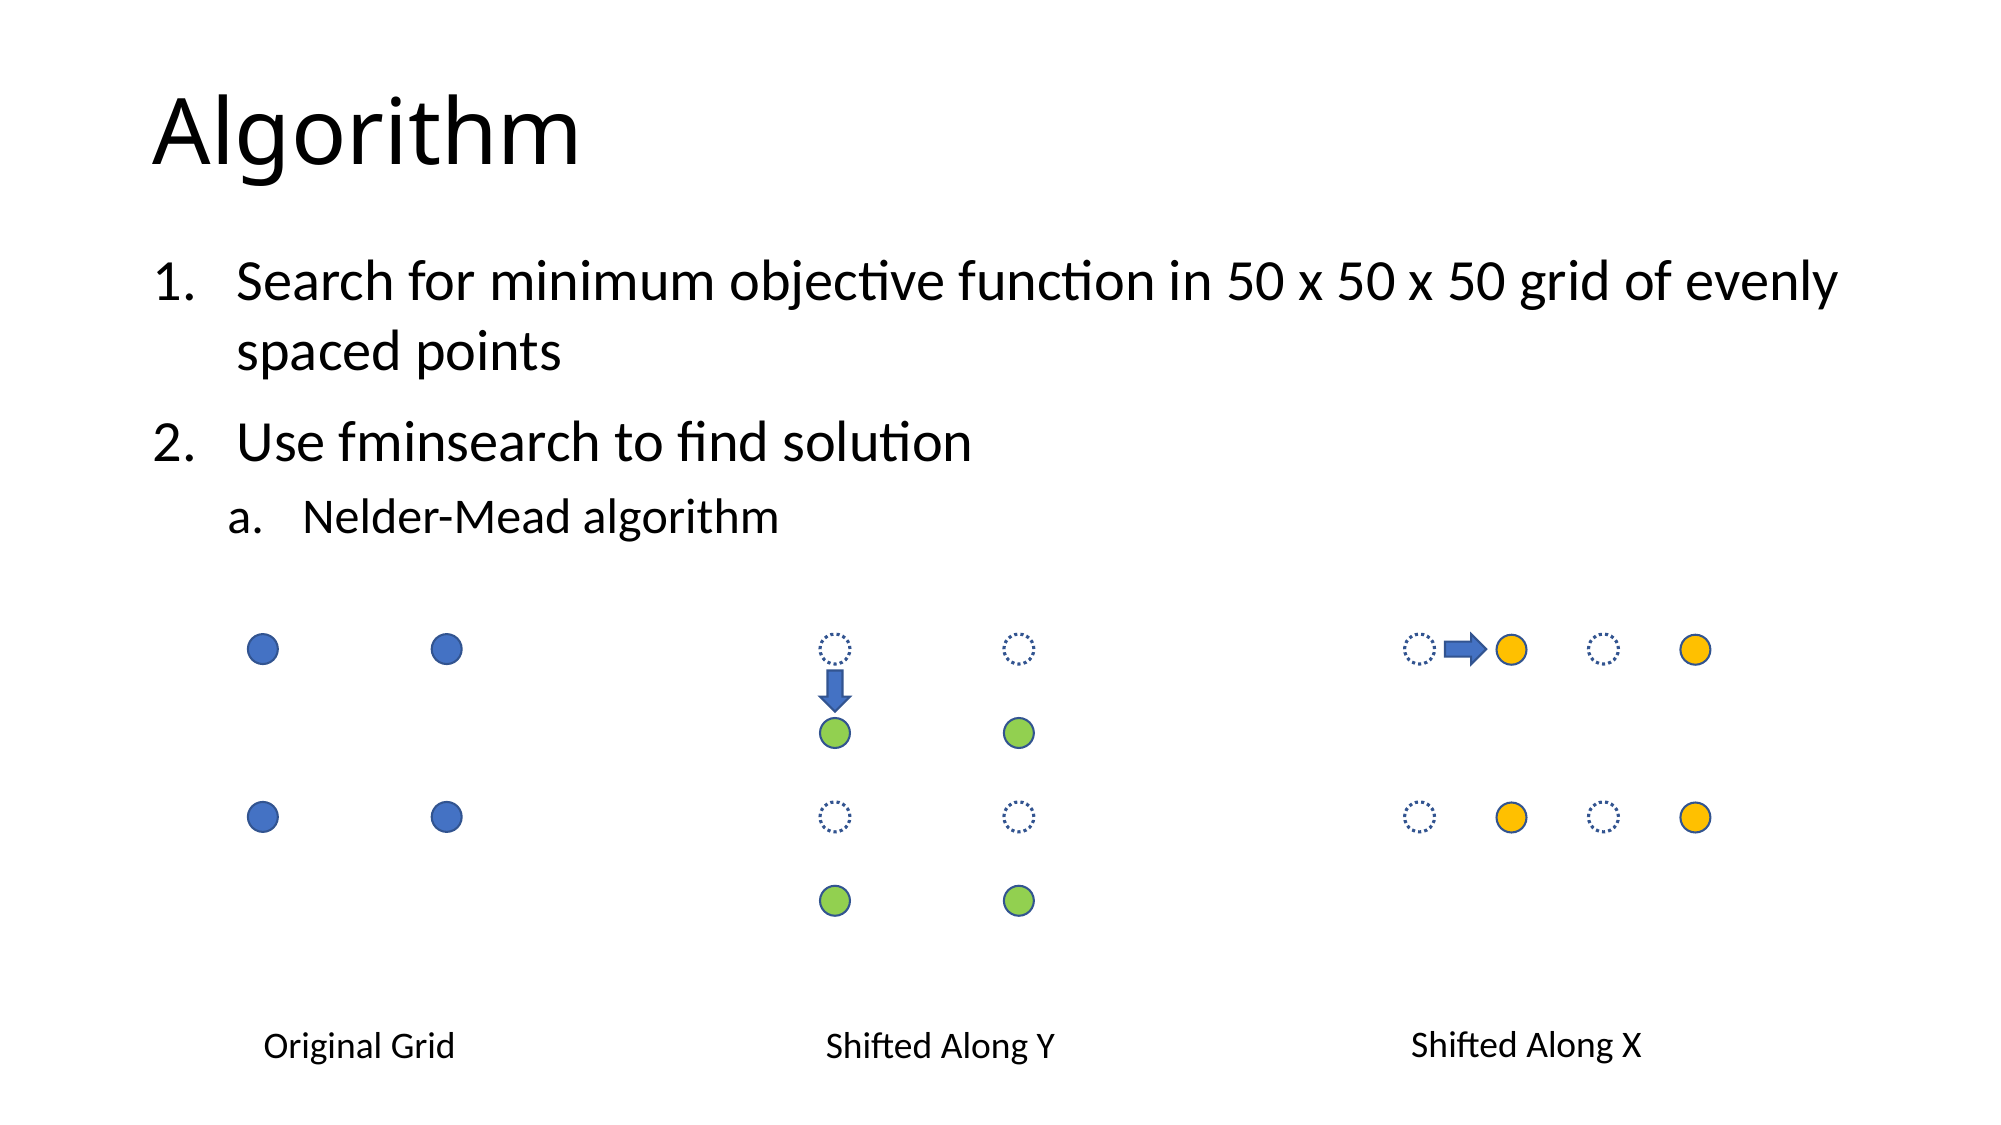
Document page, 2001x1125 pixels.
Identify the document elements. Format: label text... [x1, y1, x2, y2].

list Search for minimum objective function in 50 x 50 x 50 grid of evenly spaced points Use fminsearch to find solution Nelder-Mead algorithm [137, 234, 1863, 1014]
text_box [247, 634, 462, 832]
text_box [1496, 634, 1711, 833]
text_box Shifted Along Y [796, 1013, 1085, 1073]
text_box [819, 634, 1034, 717]
text_box Original Grid [215, 1013, 504, 1073]
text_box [819, 717, 1034, 916]
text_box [1404, 634, 1496, 832]
text_box Shifted Along X [1382, 1012, 1671, 1073]
title Algorithm [137, 59, 1863, 211]
